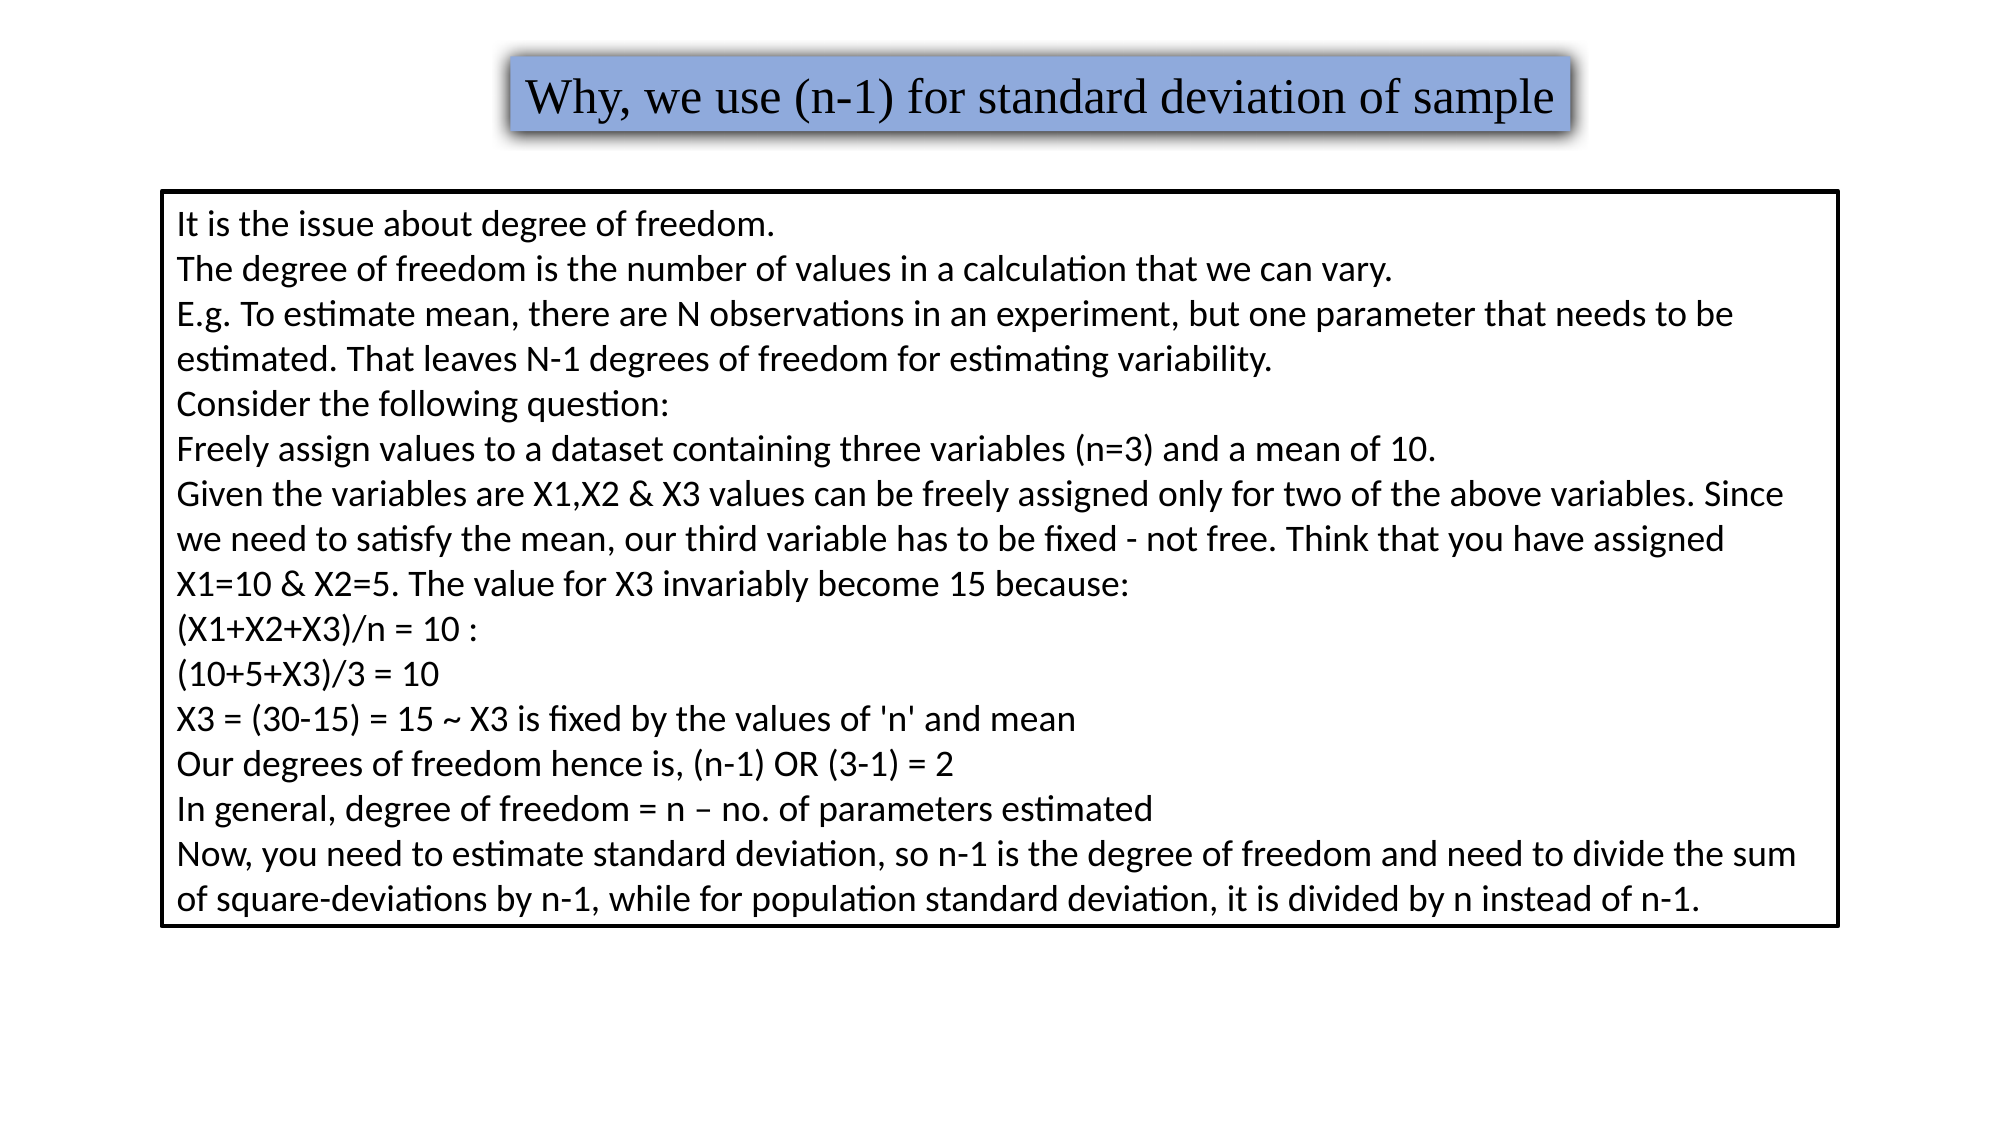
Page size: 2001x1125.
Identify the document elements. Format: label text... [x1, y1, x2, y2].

text_box It is the issue about degree of freedom. The degree of freedom is the number of values in a calculation that we can vary. E.g. To estimate mean, there are N observations in an experiment, but one parameter that needs to be estimated. That leaves N-1 degrees of freedom for estimating variability. Consider the following question: Freely assign values to a dataset containing three variables (n=3) and a mean of 10. Given the variables are X1,X2 & X3 values can be freely assigned only for two of the above variables. Since we need to satisfy the mean, our third variable has to be fixed - not free. Think that you have assigned X1=10 & X2=5. The value for X3 invariably become 15 because: (X1+X2+X3)/n = 10 : (10+5+X3)/3 = 10 X3 = (30-15) = 15 ~ X3 is fixed by the values of 'n' and mean Our degrees of freedom hence is, (n-1) OR (3-1) = 2 In general, degree of freedom = n – no. of parameters estimated Now, you need to estimate standard deviation, so n-1 is the degree of freedom and need to divide the sum of square-deviations by n-1, while for population standard deviation, it is divided by n instead of n-1. [161, 191, 1838, 927]
text_box Why, we use (n-1) for standard deviation of sample [510, 56, 1571, 132]
